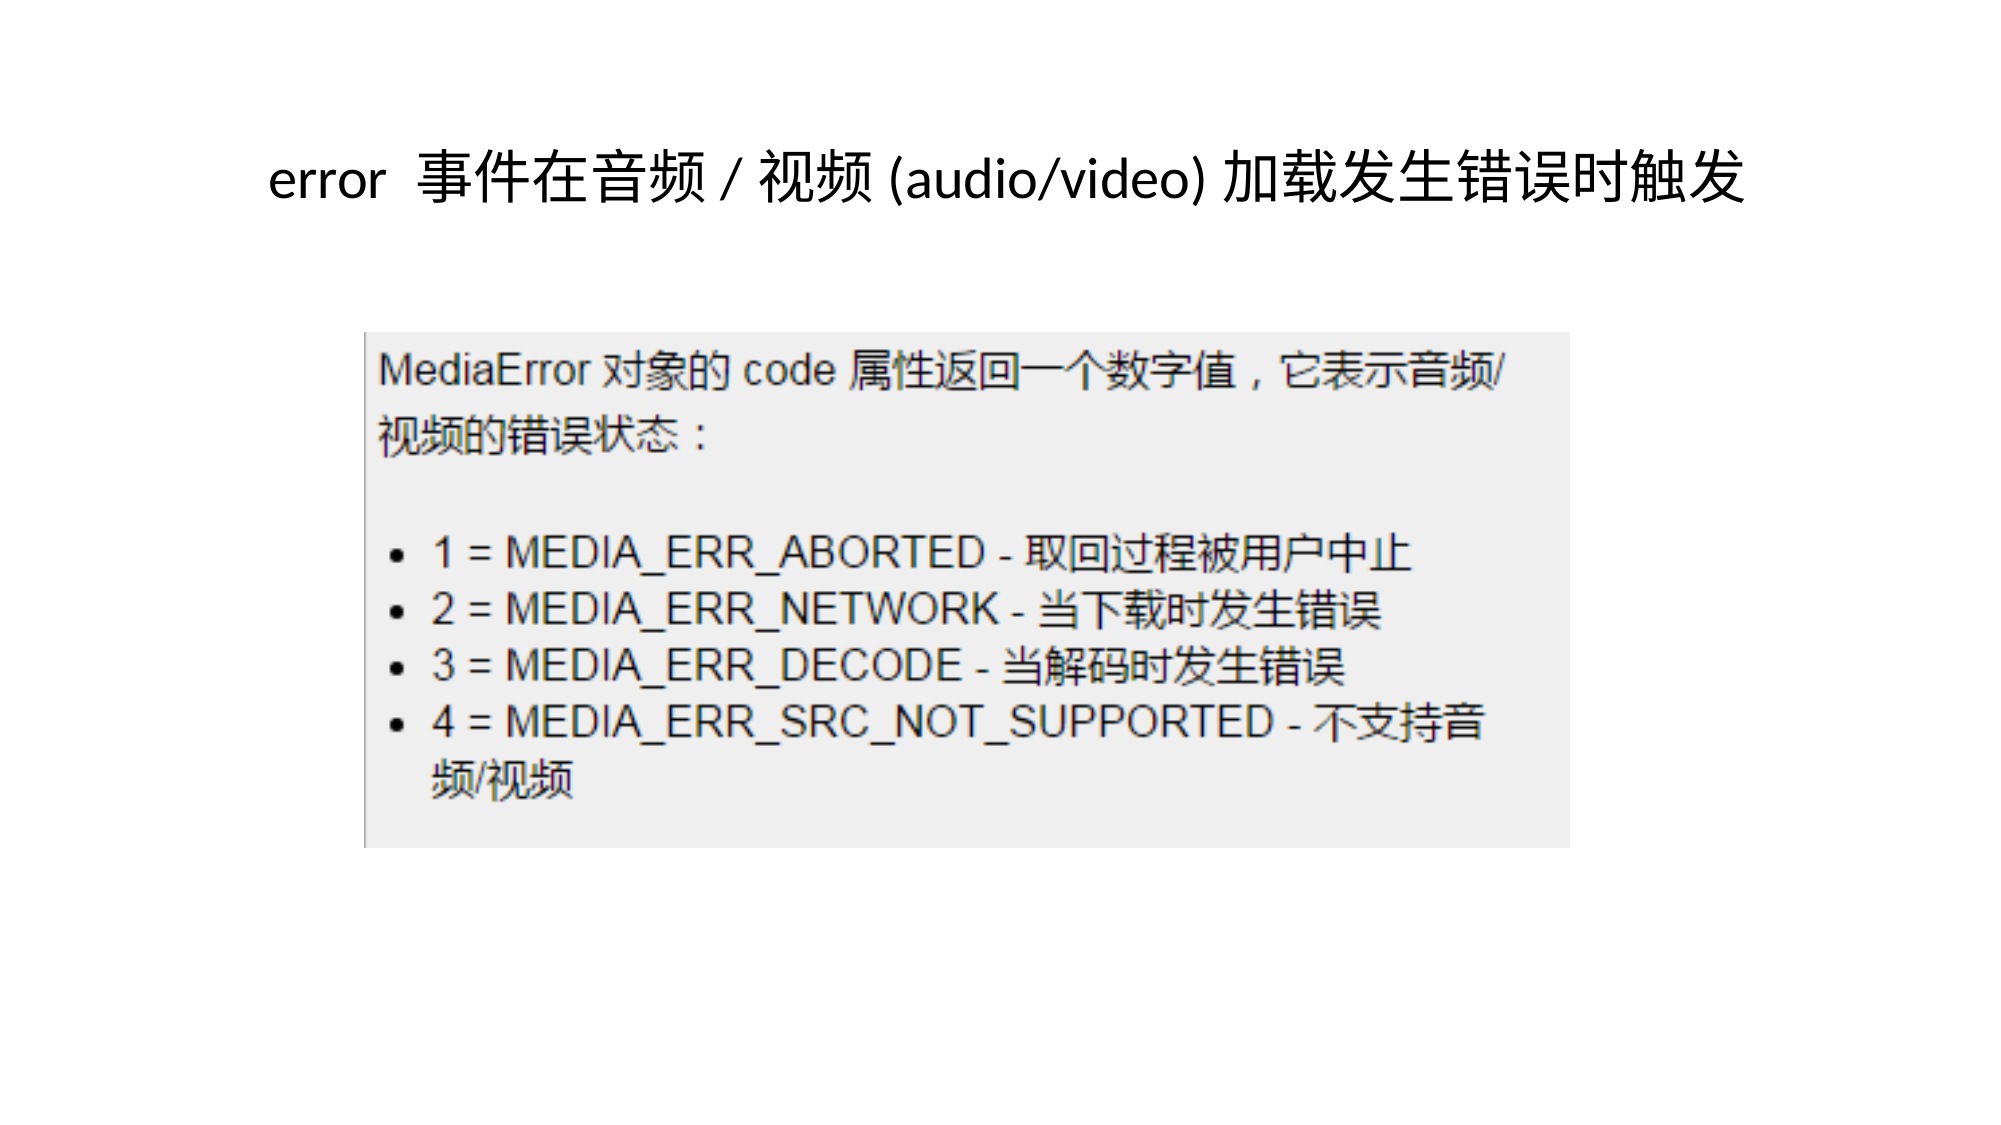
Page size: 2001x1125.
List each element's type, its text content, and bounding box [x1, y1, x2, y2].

picture [364, 332, 1570, 849]
text_box error 事件在音频/视频(audio/video)加载发生错误时触发 [184, 133, 1831, 218]
